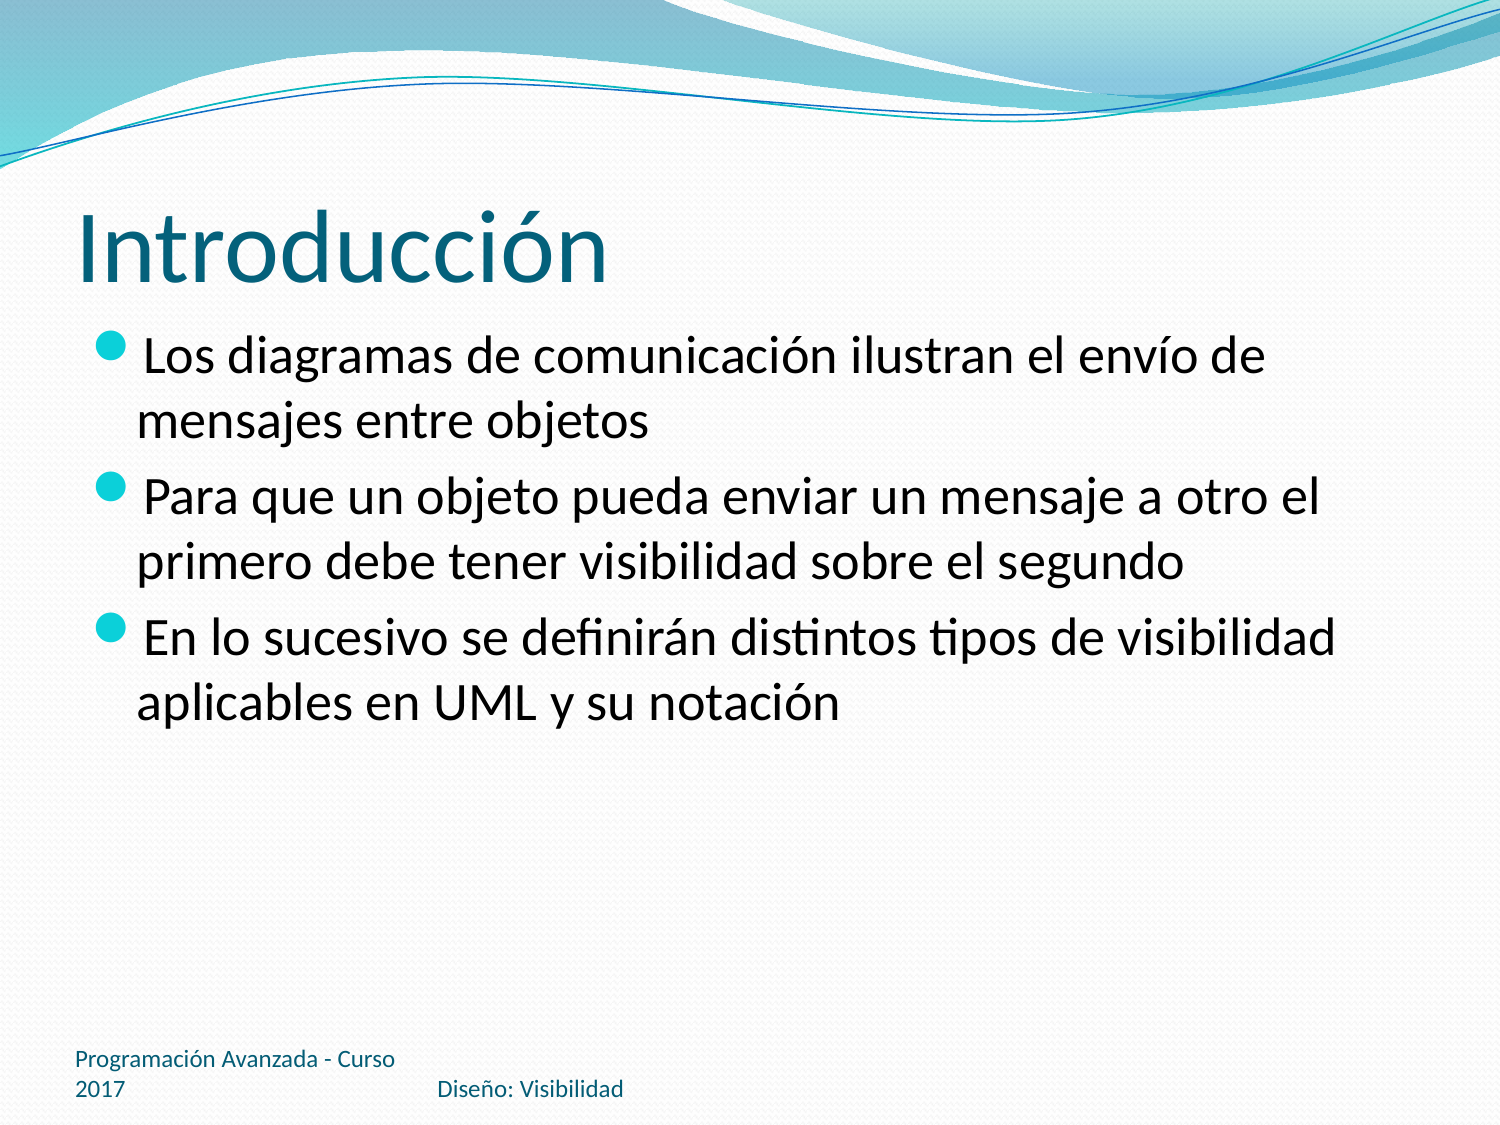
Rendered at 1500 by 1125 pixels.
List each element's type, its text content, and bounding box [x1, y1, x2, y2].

slide_number Programación Avanzada - Curso 2017 [75, 1042, 425, 1103]
footer Diseño: Visibilidad [437, 1042, 988, 1103]
title Introducción [75, 115, 1425, 303]
list Los diagramas de comunicación ilustran el envío de mensajes entre objetos Para que un objeto pueda enviar un mensaje a otro el primero debe tener visibilidad sobre el segundo En lo sucesivo se definirán distintos tipos de visibilidad aplicables en UML y su notación [76, 312, 1400, 988]
